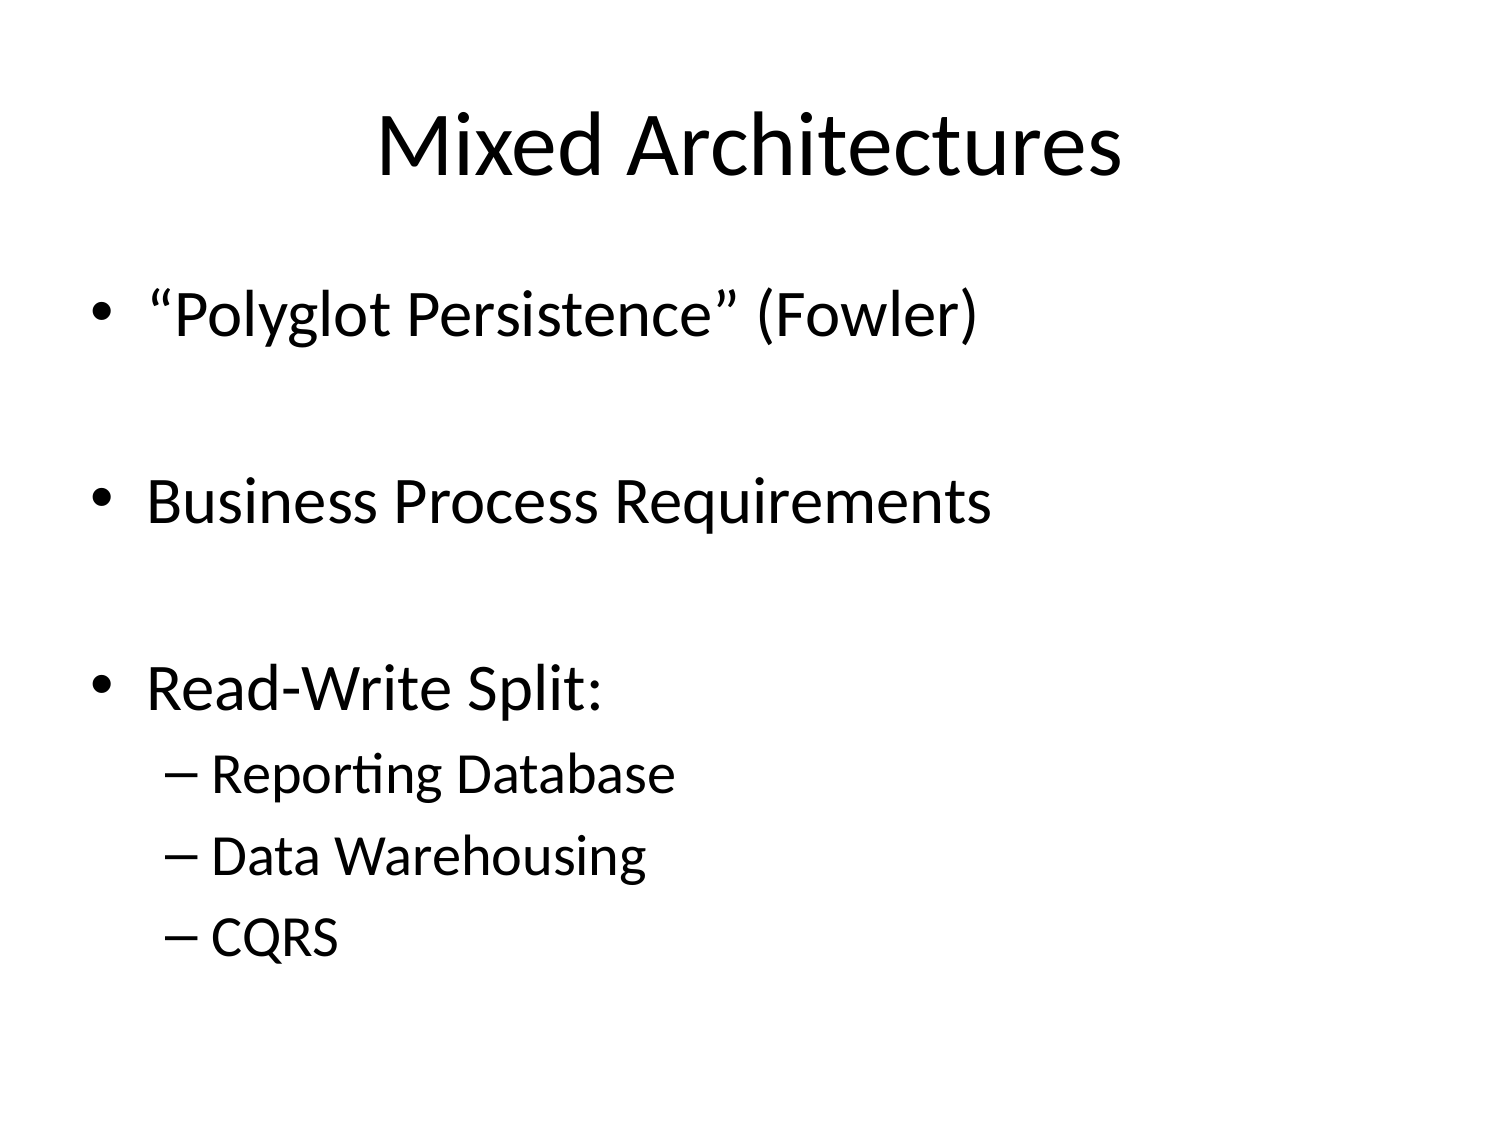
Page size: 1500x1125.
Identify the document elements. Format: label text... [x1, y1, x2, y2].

title Mixed Architectures [75, 45, 1425, 233]
list “Polyglot Persistence” (Fowler) Business Process Requirements Read-Write Split: Reporting Database Data Warehousing CQRS [75, 262, 1425, 1005]
